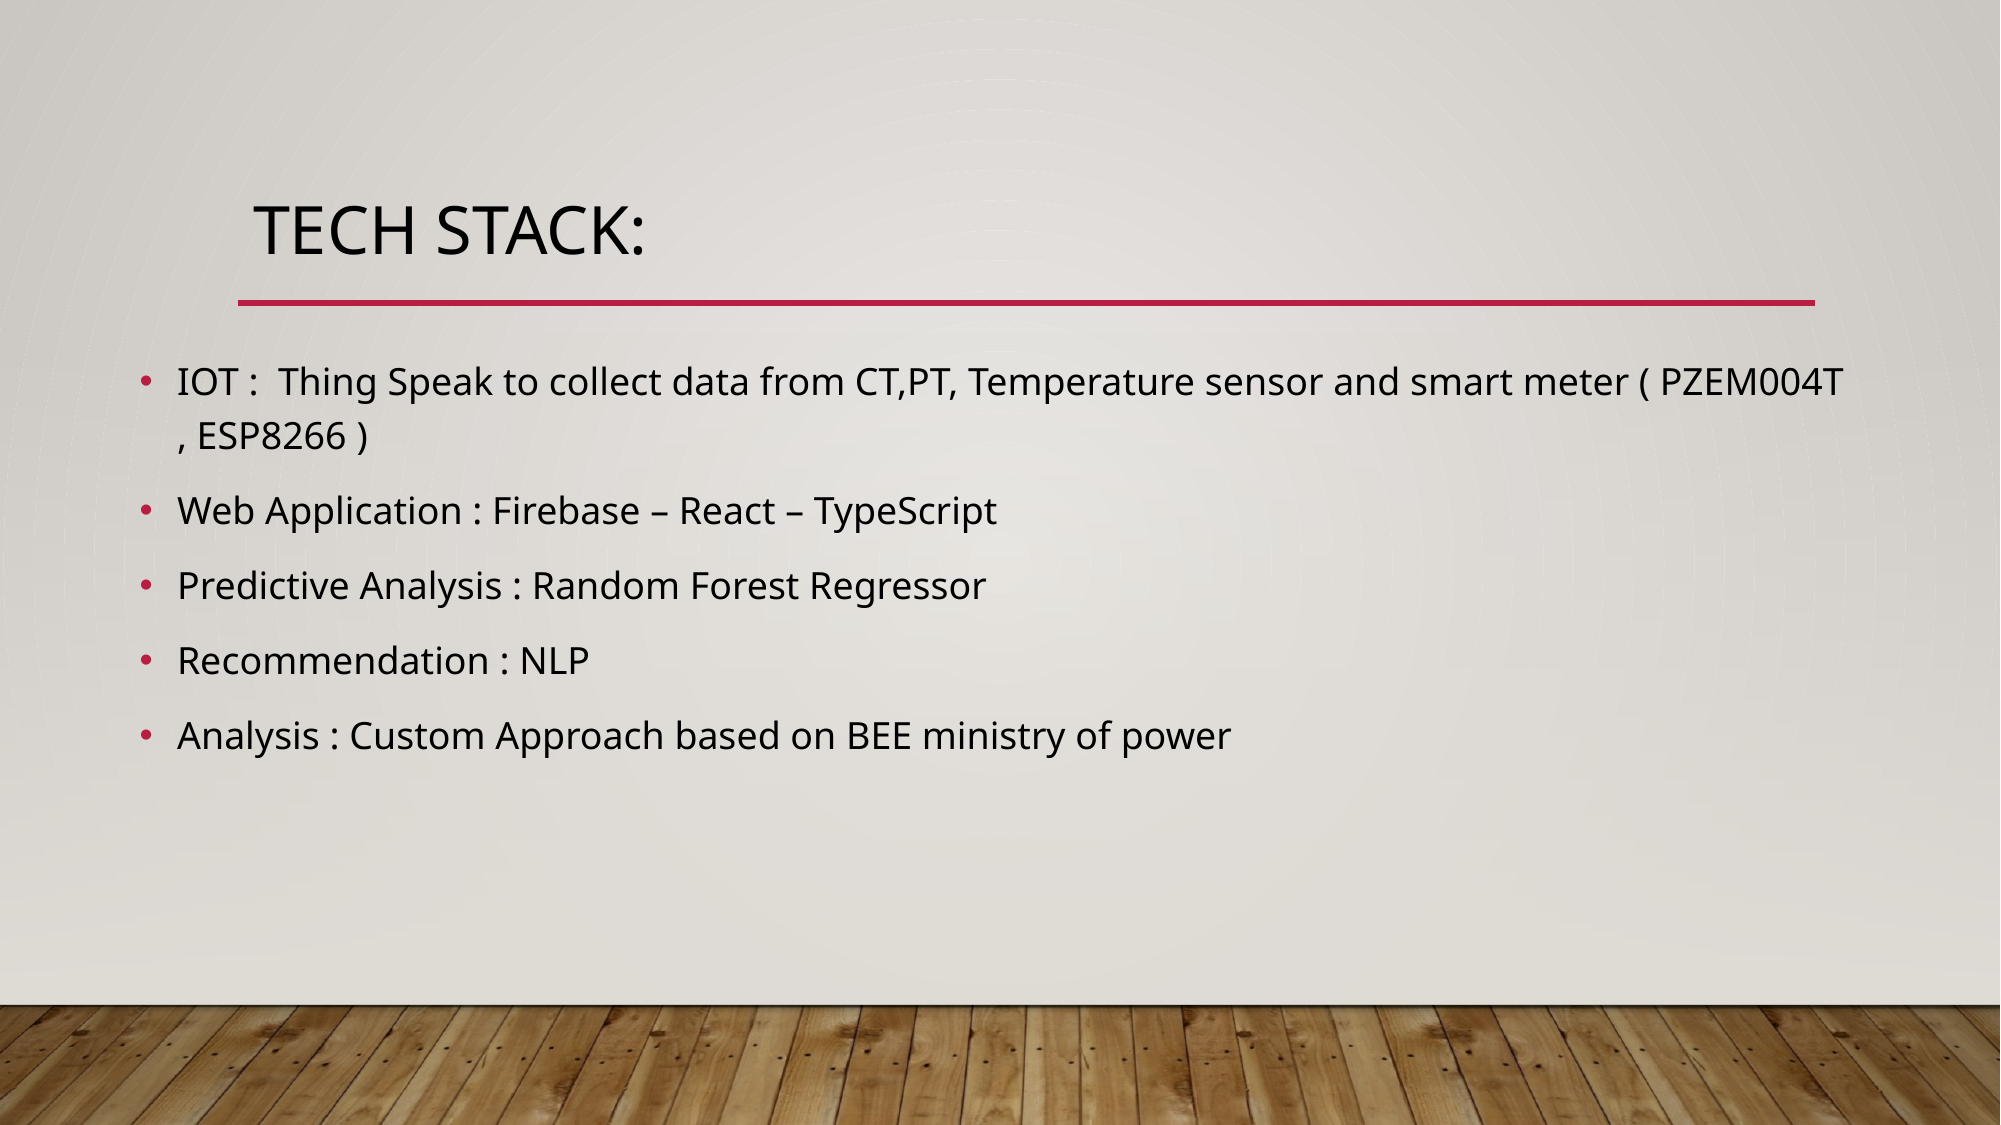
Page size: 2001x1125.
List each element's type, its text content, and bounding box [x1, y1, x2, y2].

title Tech Stack: [238, 189, 1814, 341]
list IOT : Thing Speak to collect data from CT,PT, Temperature sensor and smart meter ( PZEM004T , ESP8266 ) Web Application : Firebase – React – TypeScript Predictive Analysis : Random Forest Regressor Recommendation : NLP Analysis : Custom Approach based on BEE ministry of power [124, 341, 1862, 908]
picture [0, 1005, 2000, 1125]
